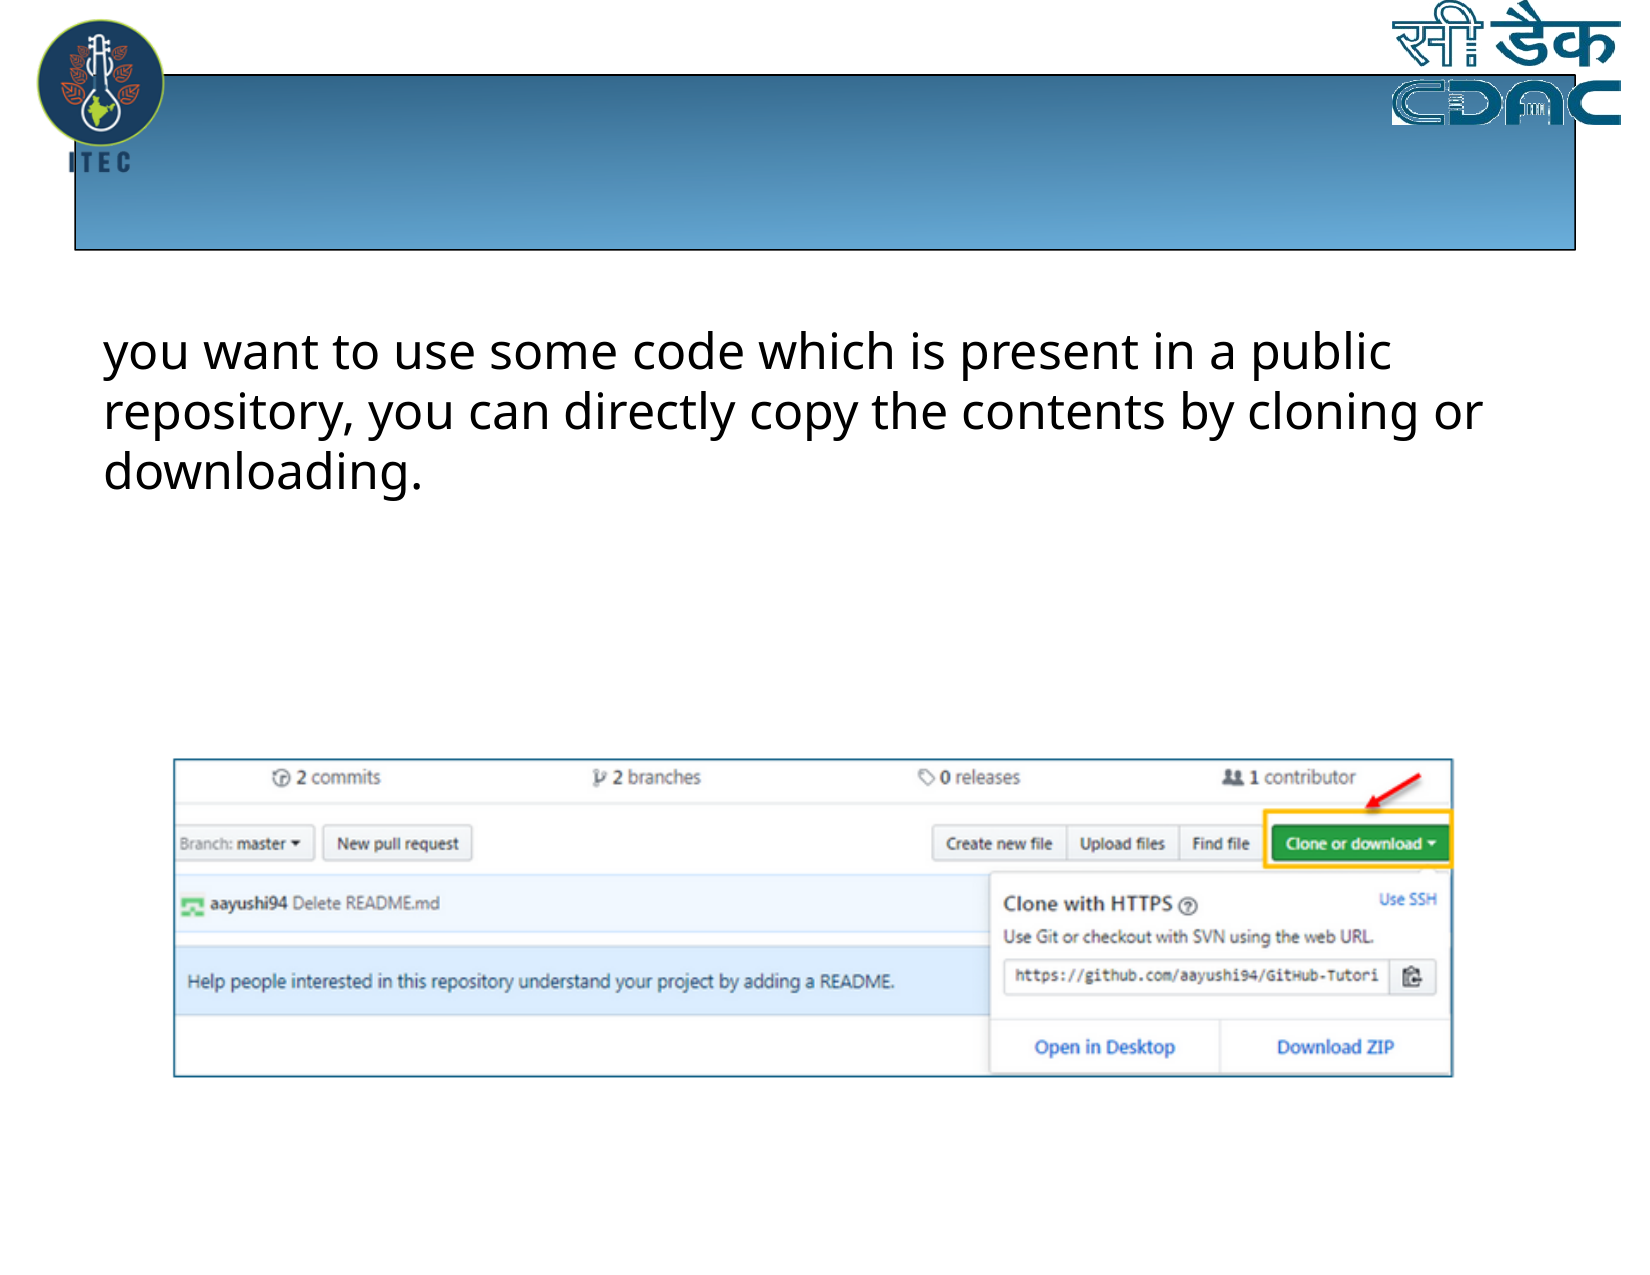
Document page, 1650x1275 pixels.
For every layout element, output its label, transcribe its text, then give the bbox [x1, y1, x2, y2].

picture [12, 0, 1621, 249]
list you want to use some code which is present in a public repository, you can directly copy the contents by cloning or downloading. [103, 319, 1547, 1045]
picture [164, 733, 1487, 1095]
